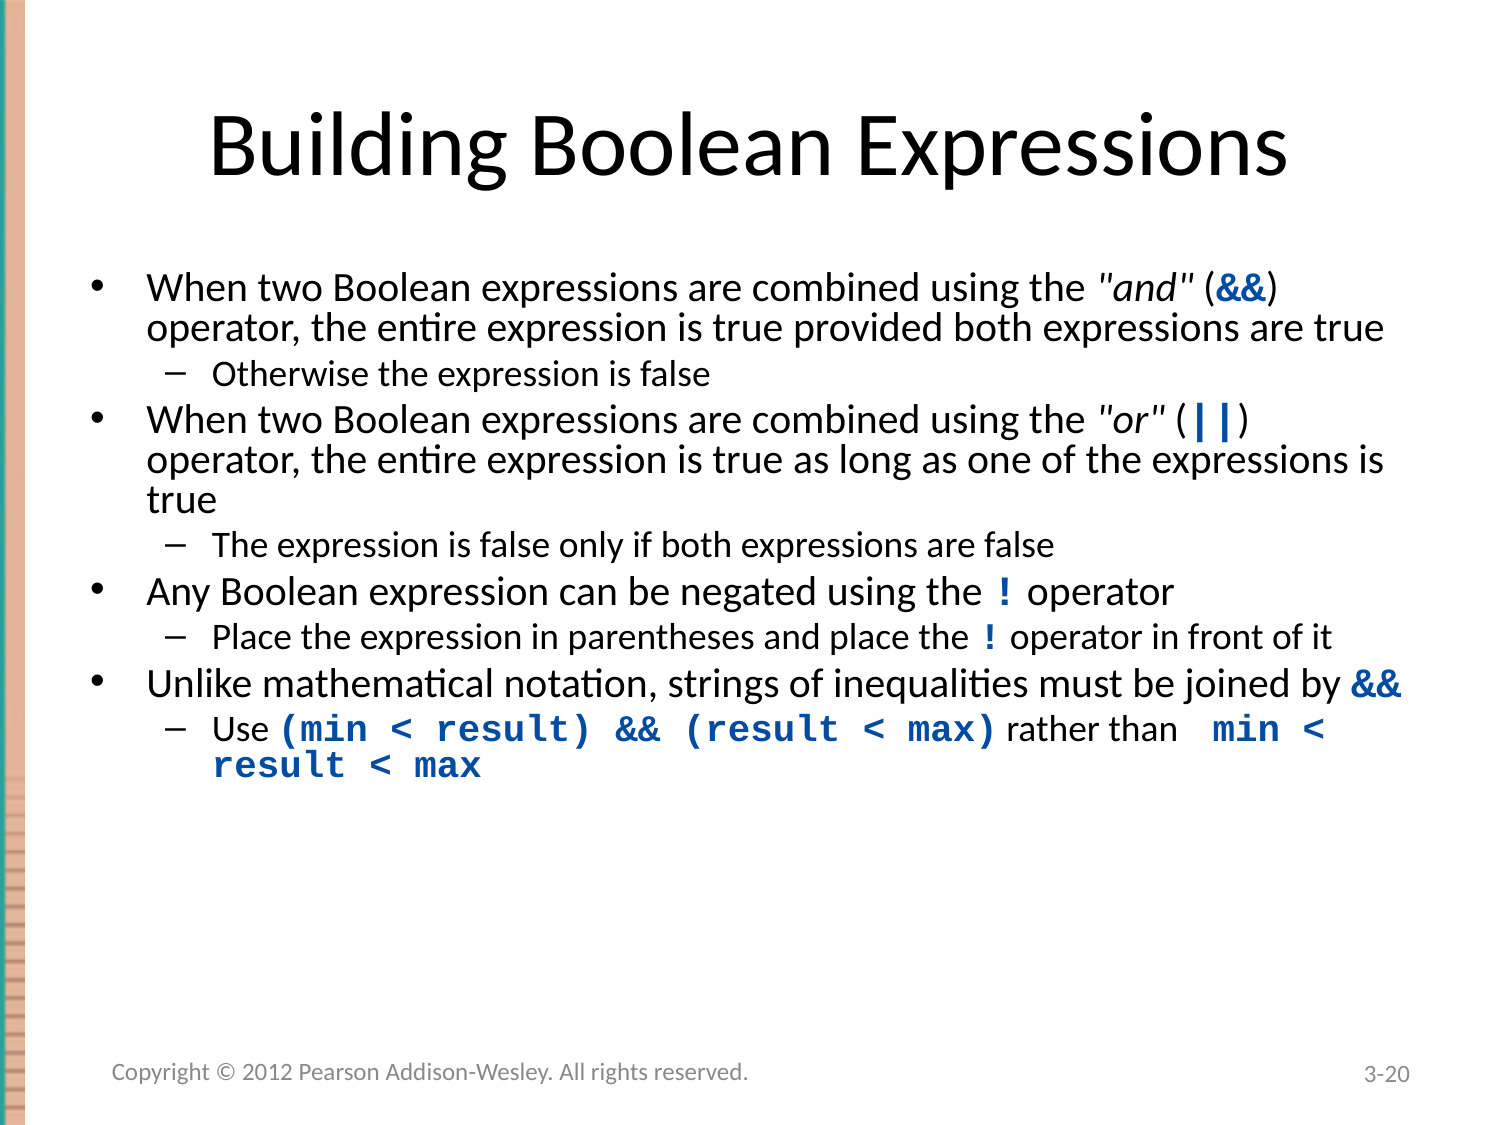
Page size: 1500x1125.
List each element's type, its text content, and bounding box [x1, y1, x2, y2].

slide_number 3-20 [1074, 1042, 1425, 1103]
footer Copyright © 2012 Pearson Addison-Wesley. All rights reserved. [75, 1040, 788, 1100]
title Building Boolean Expressions [74, 44, 1426, 233]
list When two Boolean expressions are combined using the "and" (&&) operator, the entire expression is true provided both expressions are true Otherwise the expression is false When two Boolean expressions are combined using the "or" (||) operator, the entire expression is true as long as one of the expressions is true The expression is false only if both expressions are false Any Boolean expression can be negated using the ! operator Place the expression in parentheses and place the ! operator in front of it Unlike mathematical notation, strings of inequalities must be joined by && Use (min < result) && (result < max) rather than min < result < max [74, 262, 1426, 1006]
picture [0, 0, 25, 1125]
